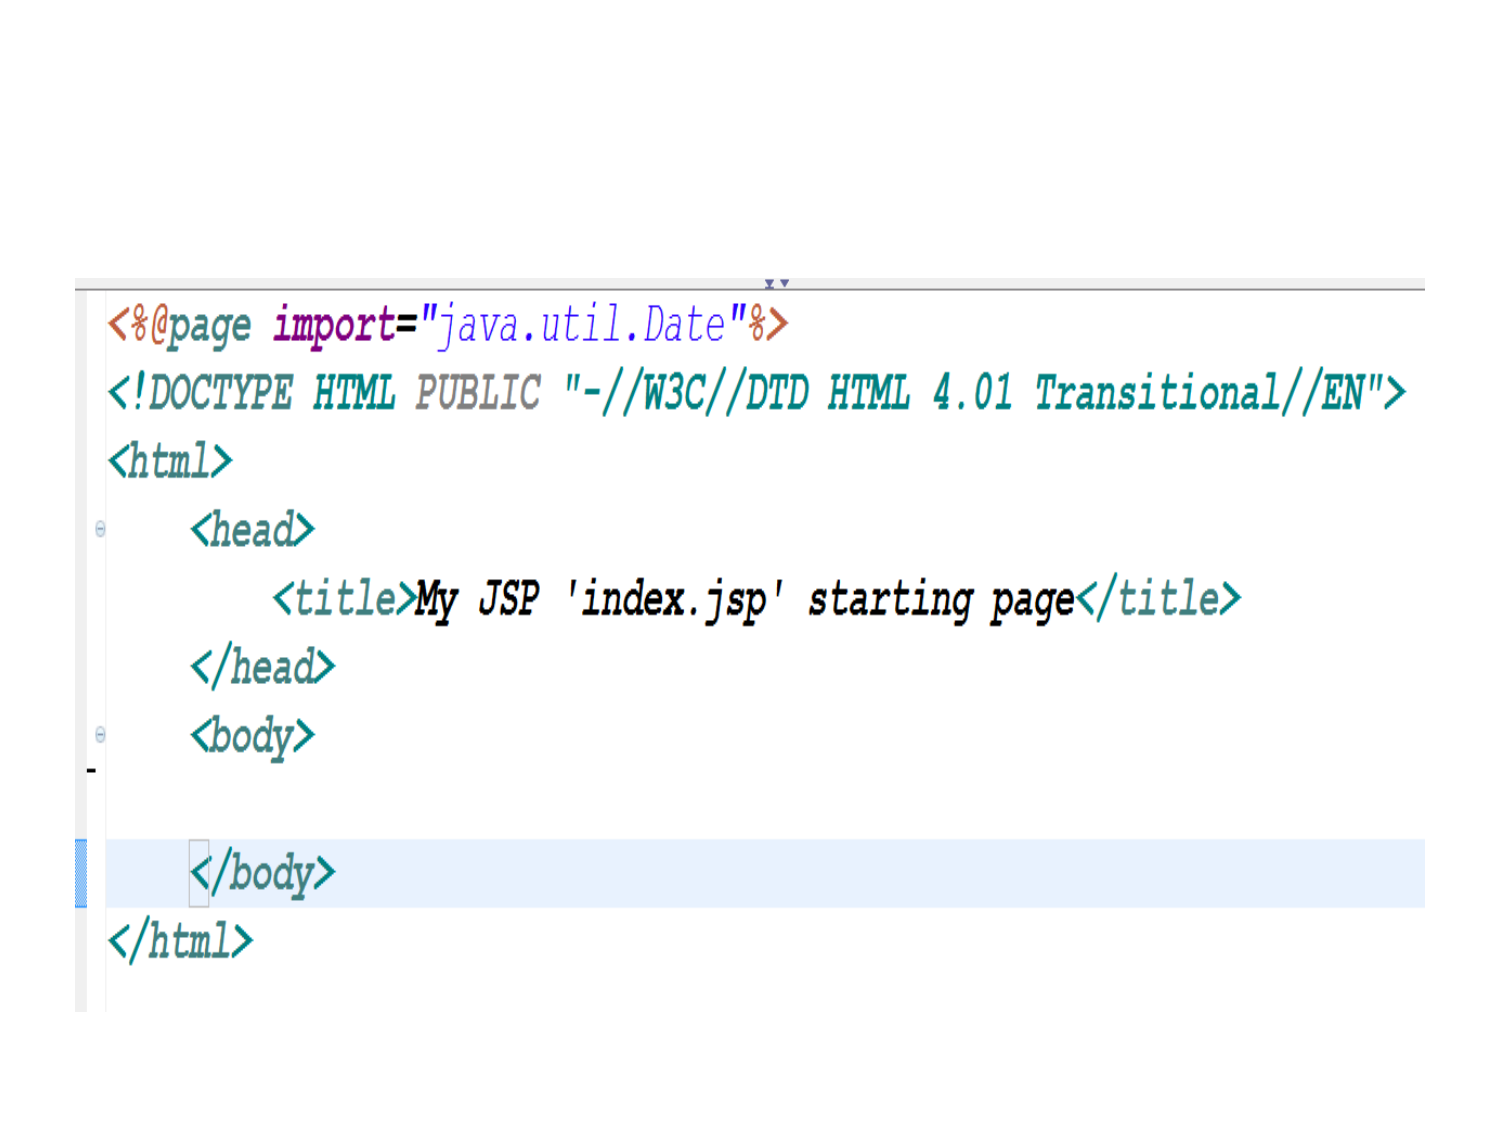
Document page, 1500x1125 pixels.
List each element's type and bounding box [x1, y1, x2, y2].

list [74, 278, 1426, 1012]
